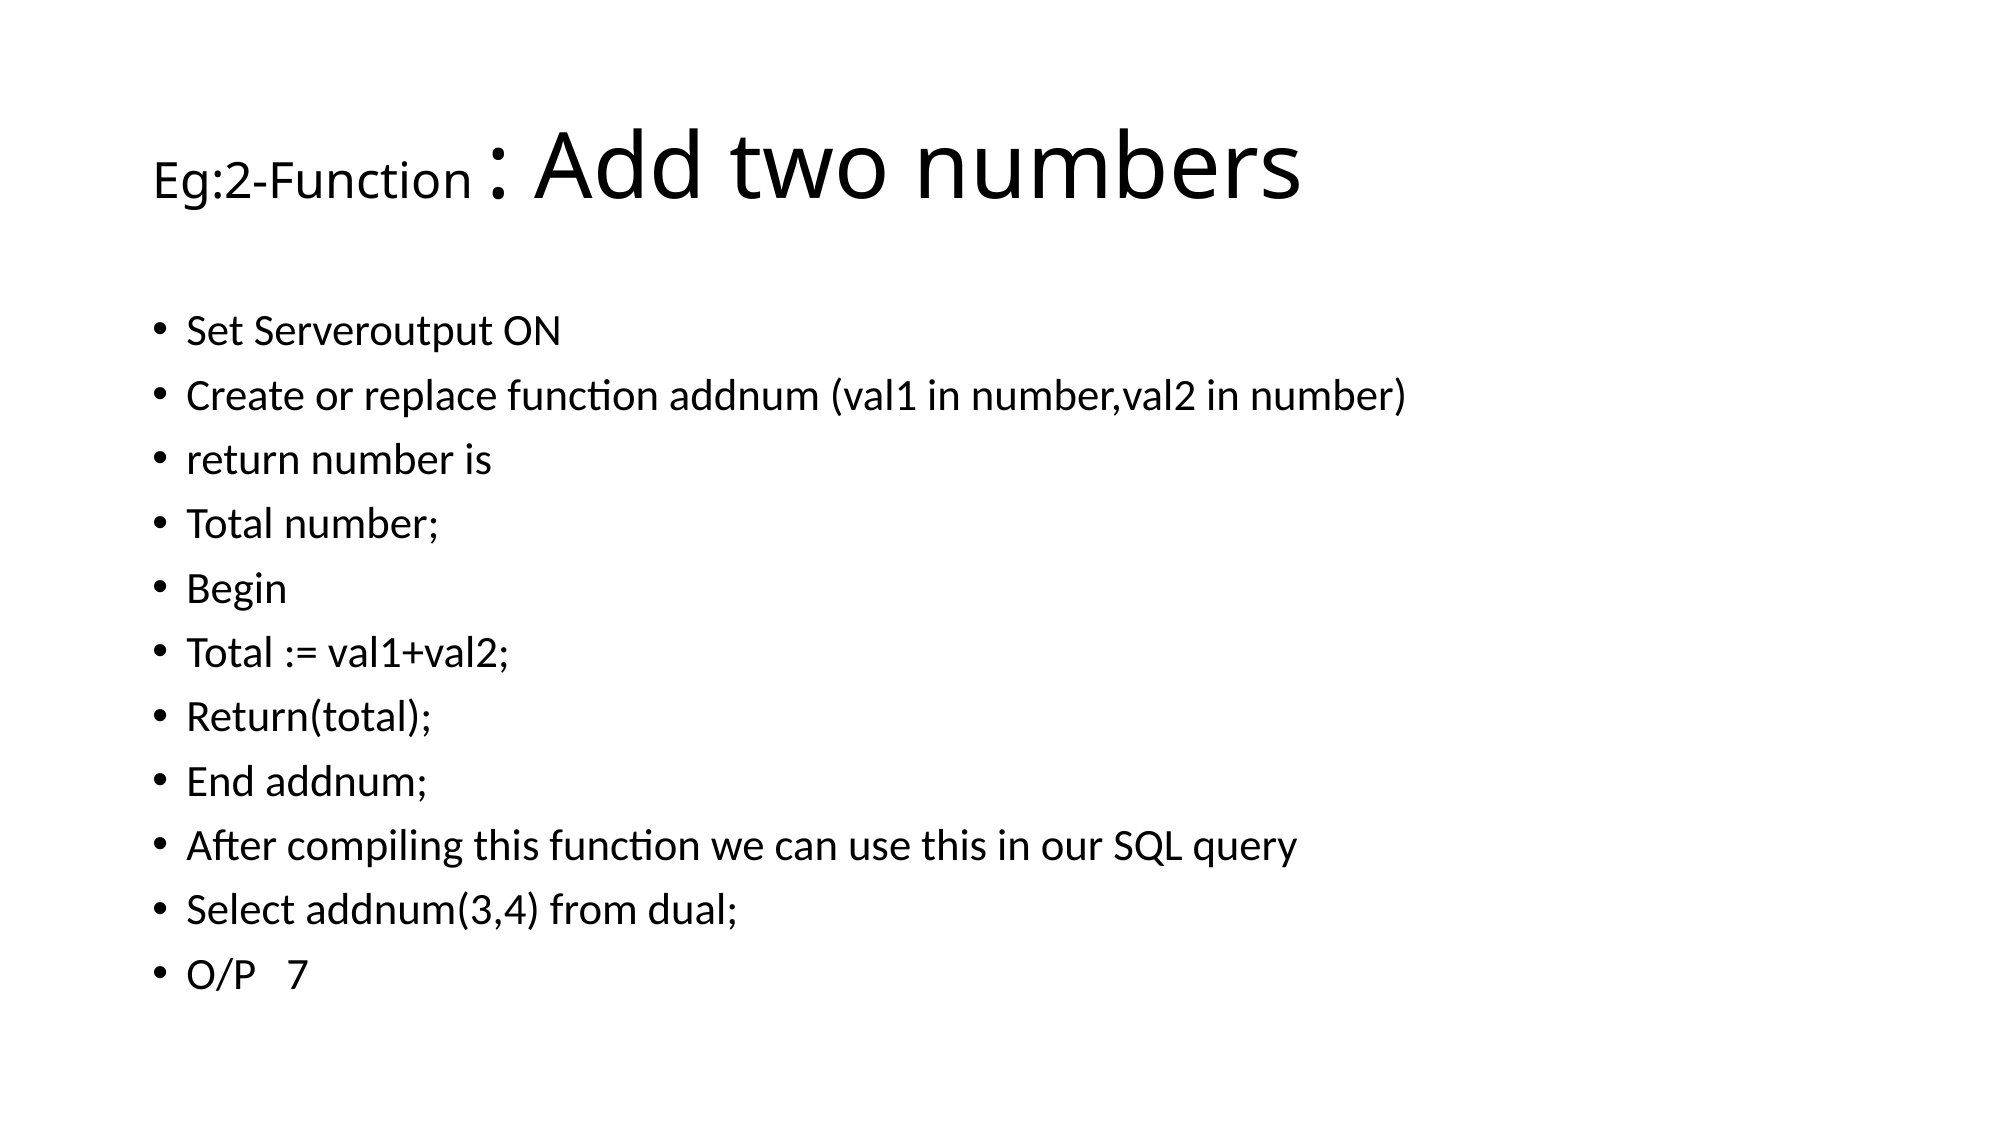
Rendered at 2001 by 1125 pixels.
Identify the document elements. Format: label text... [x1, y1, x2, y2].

title Eg:2-Function : Add two numbers [137, 59, 1863, 278]
list Set Serveroutput ON Create or replace function addnum (val1 in number,val2 in number) return number is Total number; Begin Total := val1+val2; Return(total); End addnum; After compiling this function we can use this in our SQL query Select addnum(3,4) from dual; O/P 7 [137, 299, 1863, 1014]
